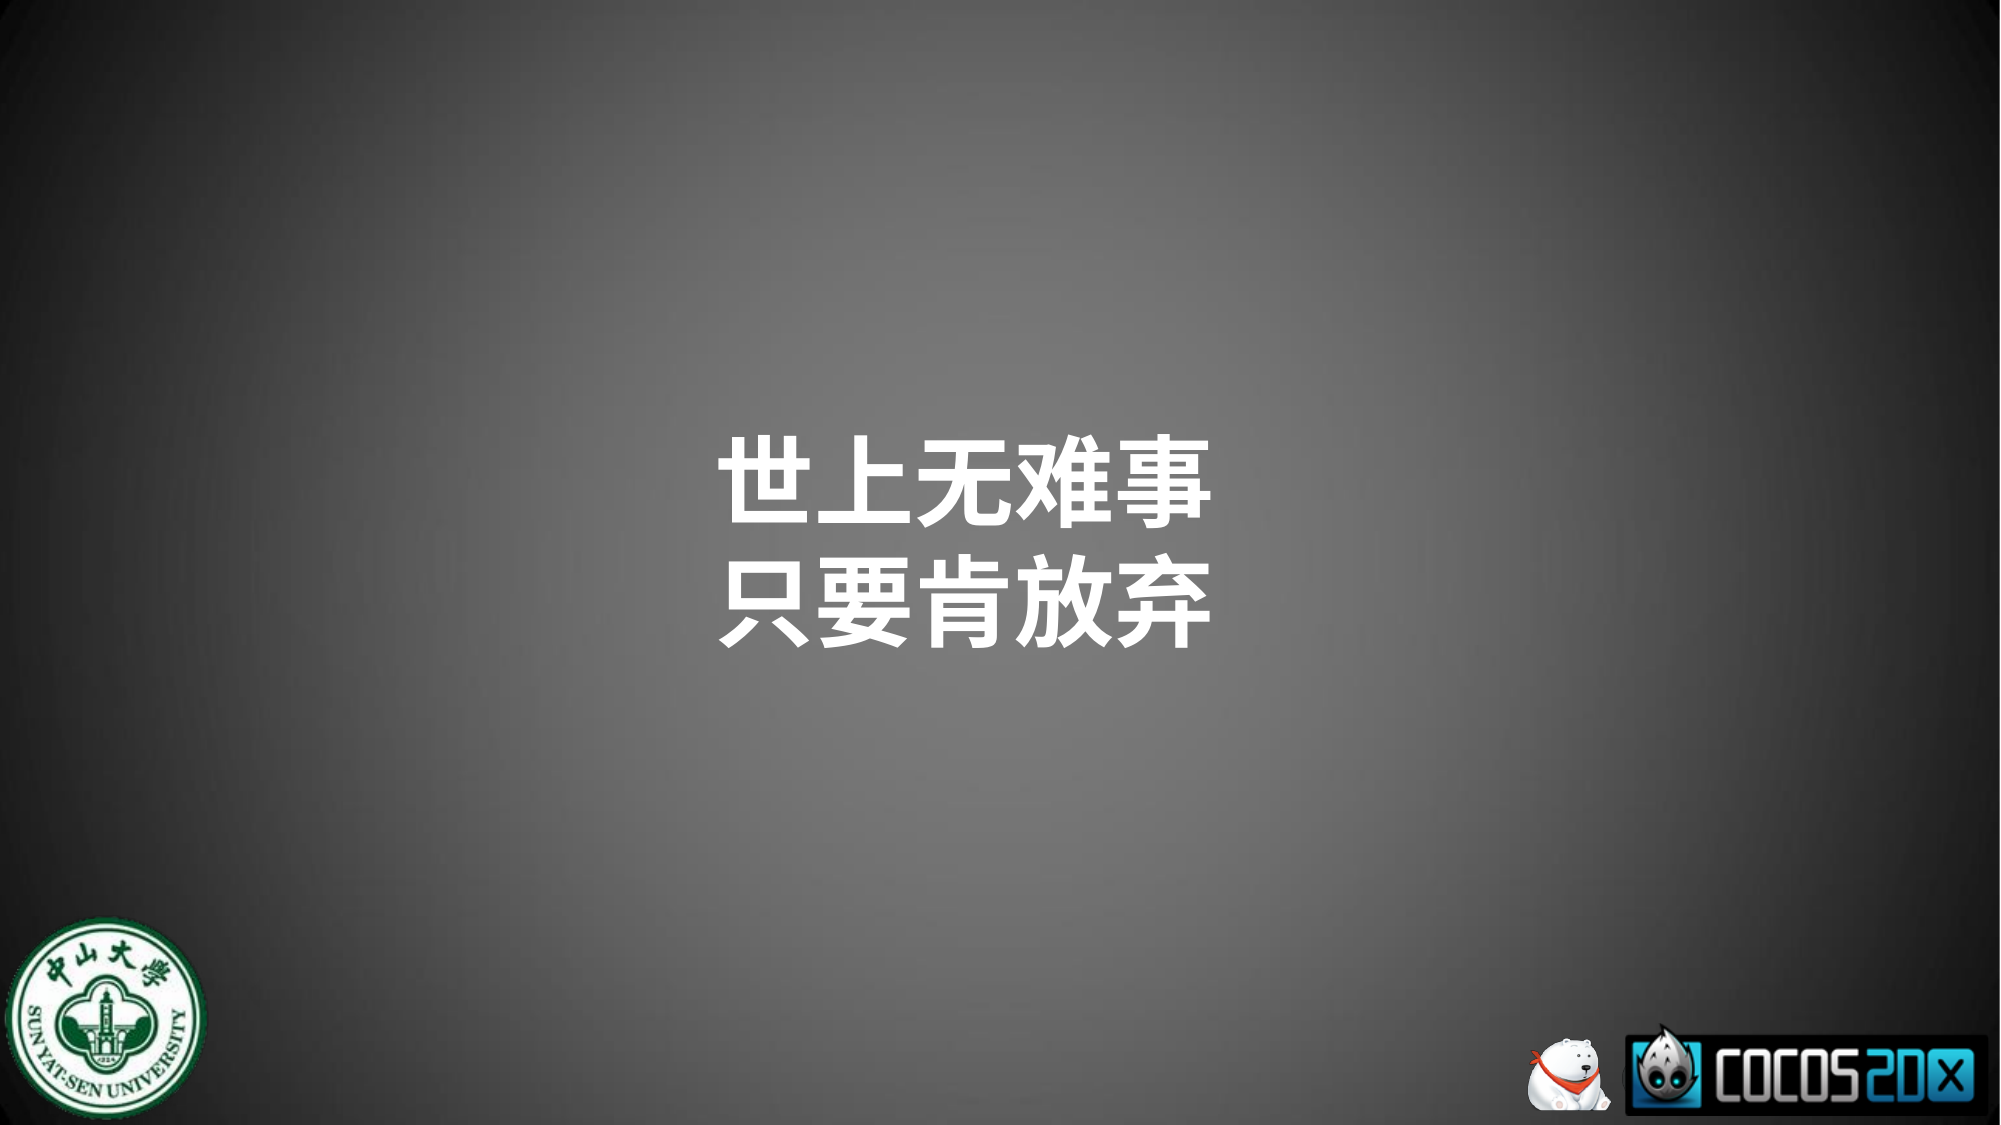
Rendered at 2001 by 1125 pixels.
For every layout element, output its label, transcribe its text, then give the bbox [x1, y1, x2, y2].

text_box 世上无难事 只要肯放弃 [699, 412, 2000, 668]
text_box [1519, 1034, 1625, 1115]
text_box [0, 905, 260, 1125]
picture [0, 0, 2000, 1125]
text_box [1625, 1023, 1989, 1116]
